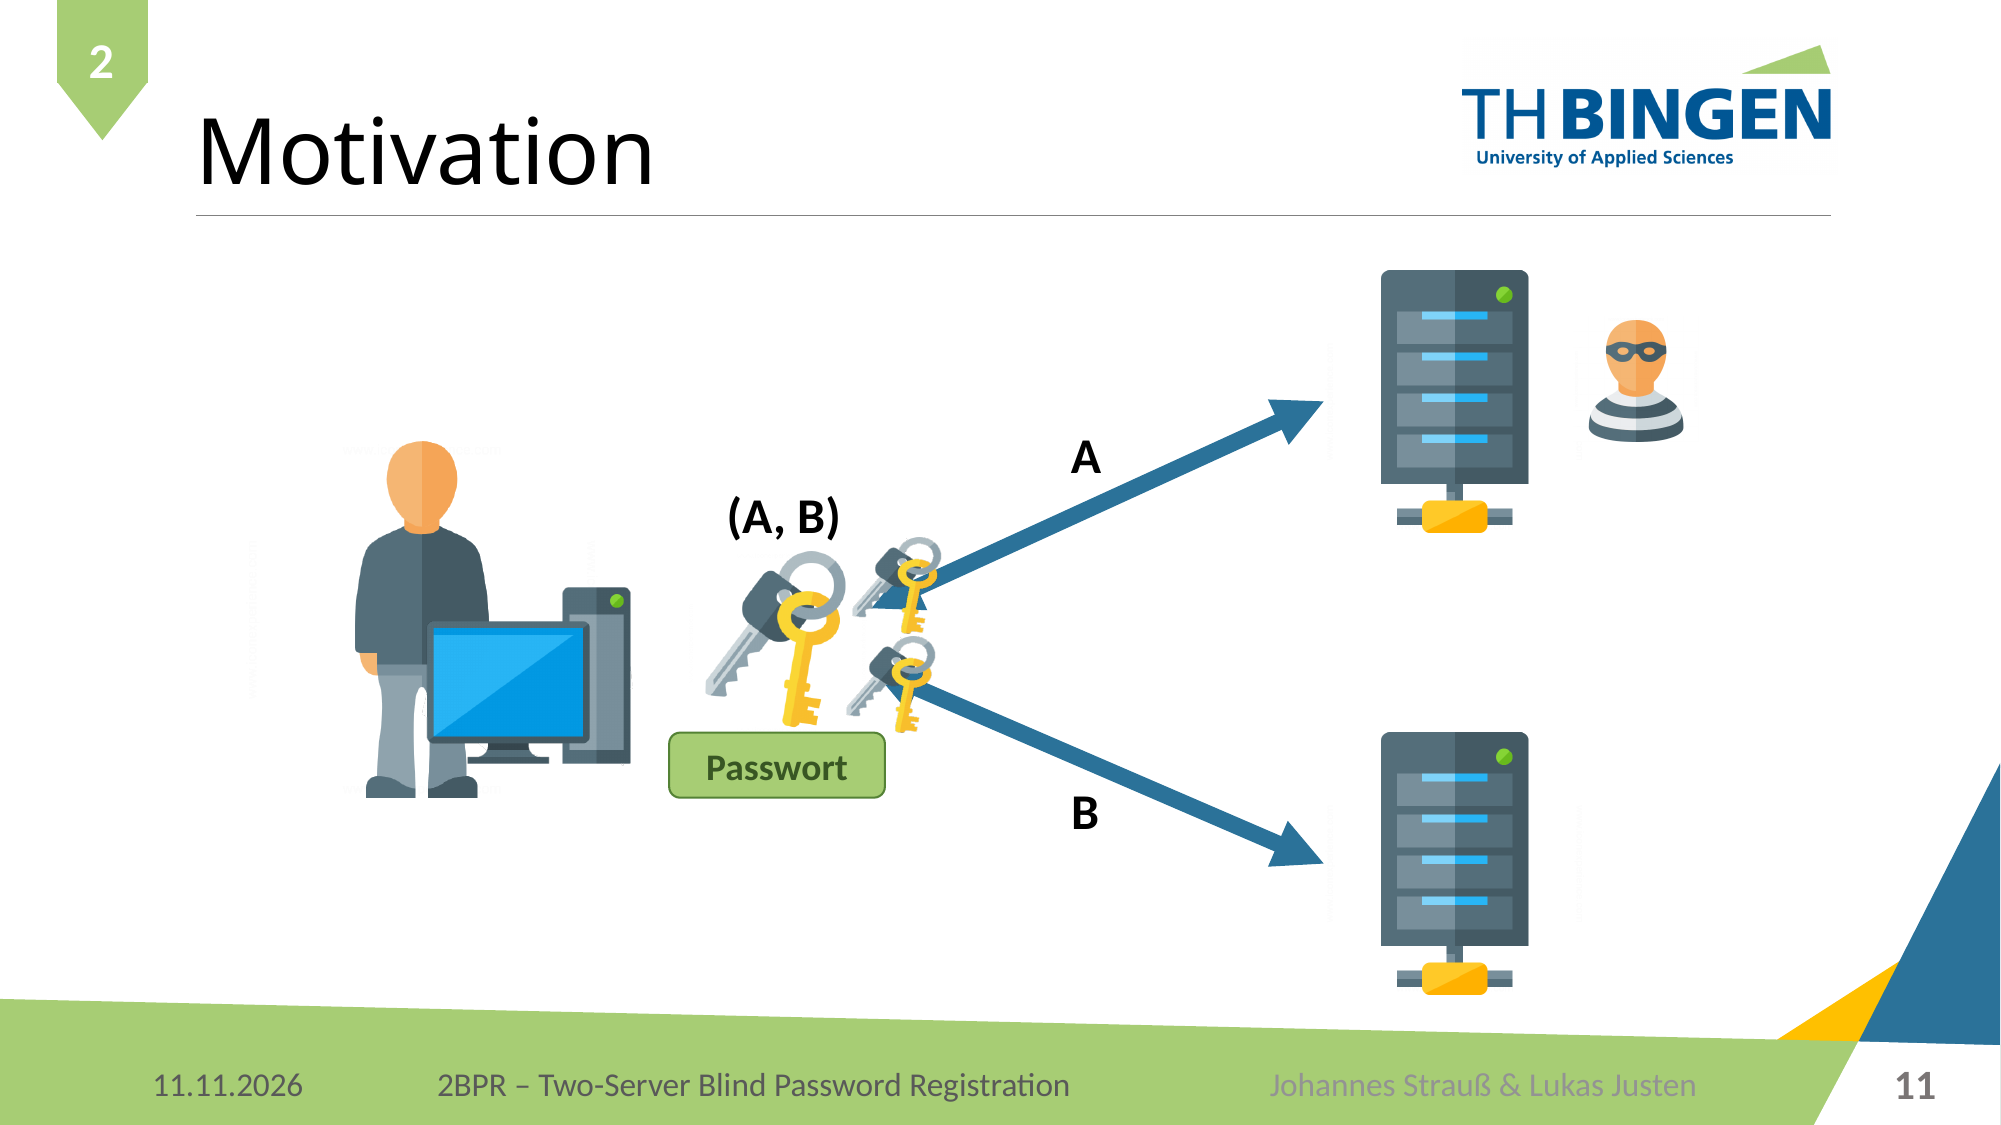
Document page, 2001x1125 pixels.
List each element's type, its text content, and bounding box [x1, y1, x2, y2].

text_box [57, 82, 137, 141]
picture [1650, 37, 1838, 175]
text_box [243, 270, 1635, 995]
text_box 2 [73, 21, 147, 96]
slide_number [137, 1053, 349, 1114]
slide_number 11 [1856, 1053, 1975, 1114]
title Motivation [180, 0, 1650, 212]
picture [1573, 316, 1699, 442]
picture [834, 537, 955, 736]
text_box [57, 0, 148, 82]
footer Johannes Strauß & Lukas Justen [1160, 1053, 1807, 1114]
